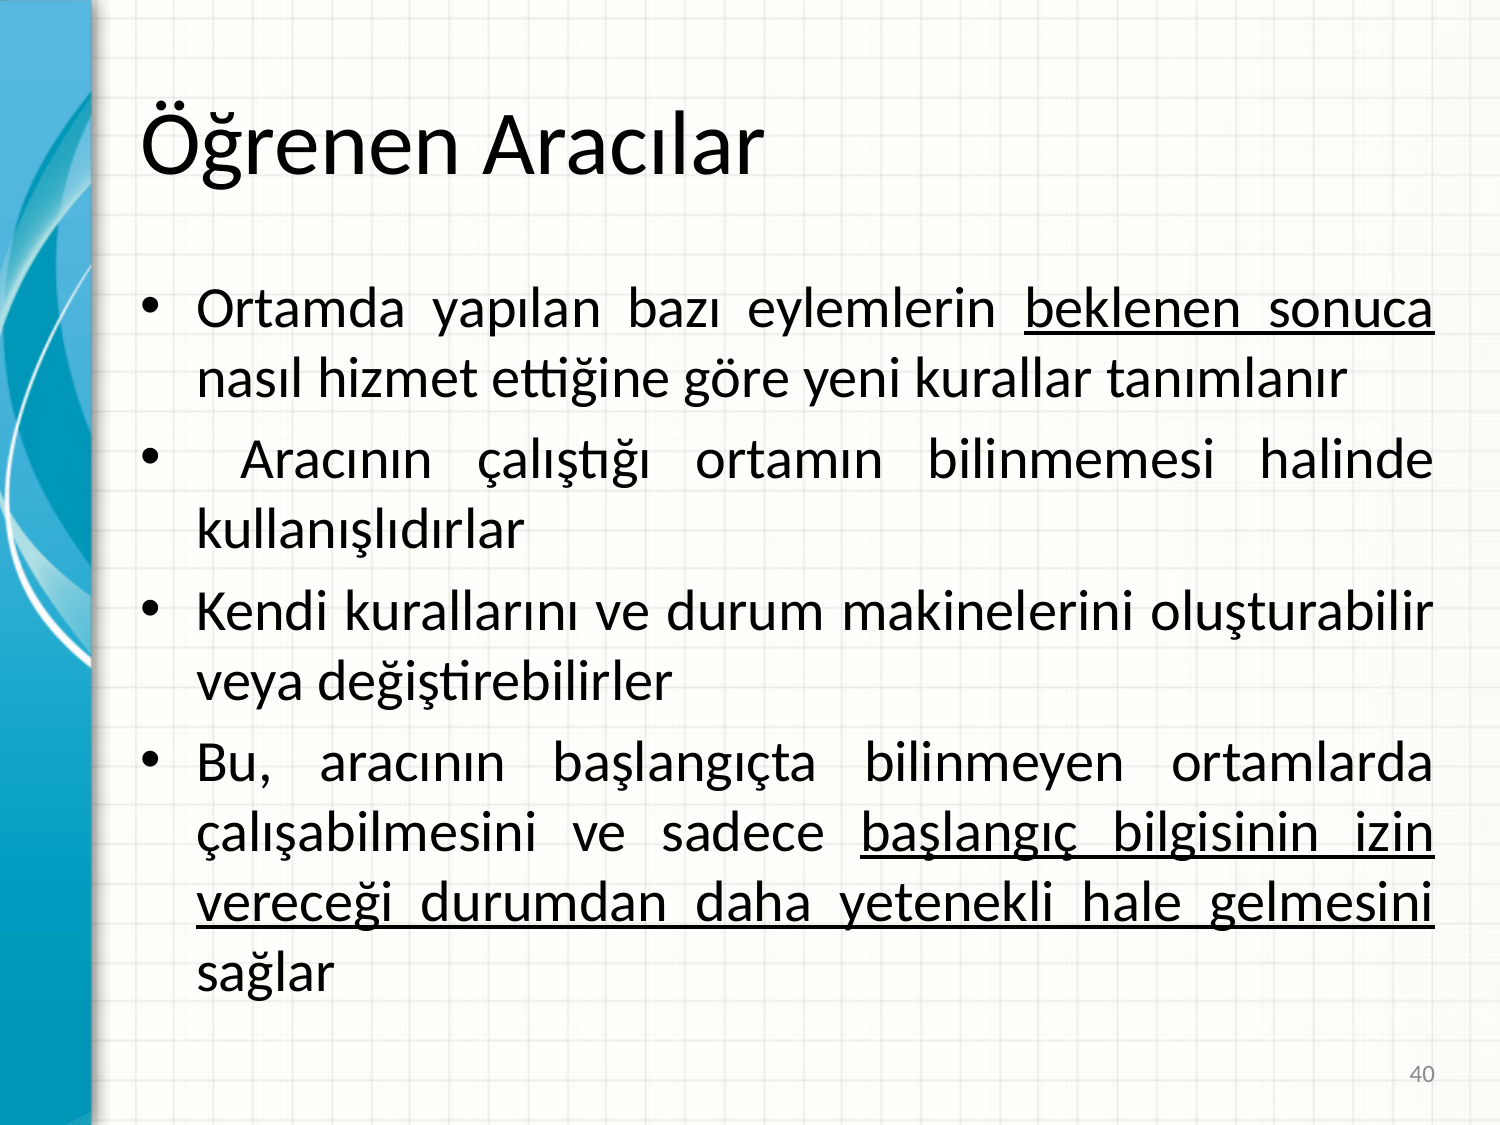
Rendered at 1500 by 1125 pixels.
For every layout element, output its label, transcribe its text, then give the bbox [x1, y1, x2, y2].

list Ortamda yapılan bazı eylemlerin beklenen sonuca nasıl hizmet ettiğine göre yeni kurallar tanımlanır Aracının çalıştığı ortamın bilinmemesi halinde kullanışlıdırlar Kendi kurallarını ve durum makinelerini oluşturabilir veya değiştirebilirler Bu, aracının başlangıçta bilinmeyen ortamlarda çalışabilmesini ve sadece başlangıç bilgisinin izin vereceği durumdan daha yetenekli hale gelmesini sağlar [125, 261, 1450, 1012]
title Öğrenen Aracılar [125, 44, 1450, 232]
picture [0, 0, 1500, 1125]
slide_number 40 [1100, 1042, 1450, 1103]
